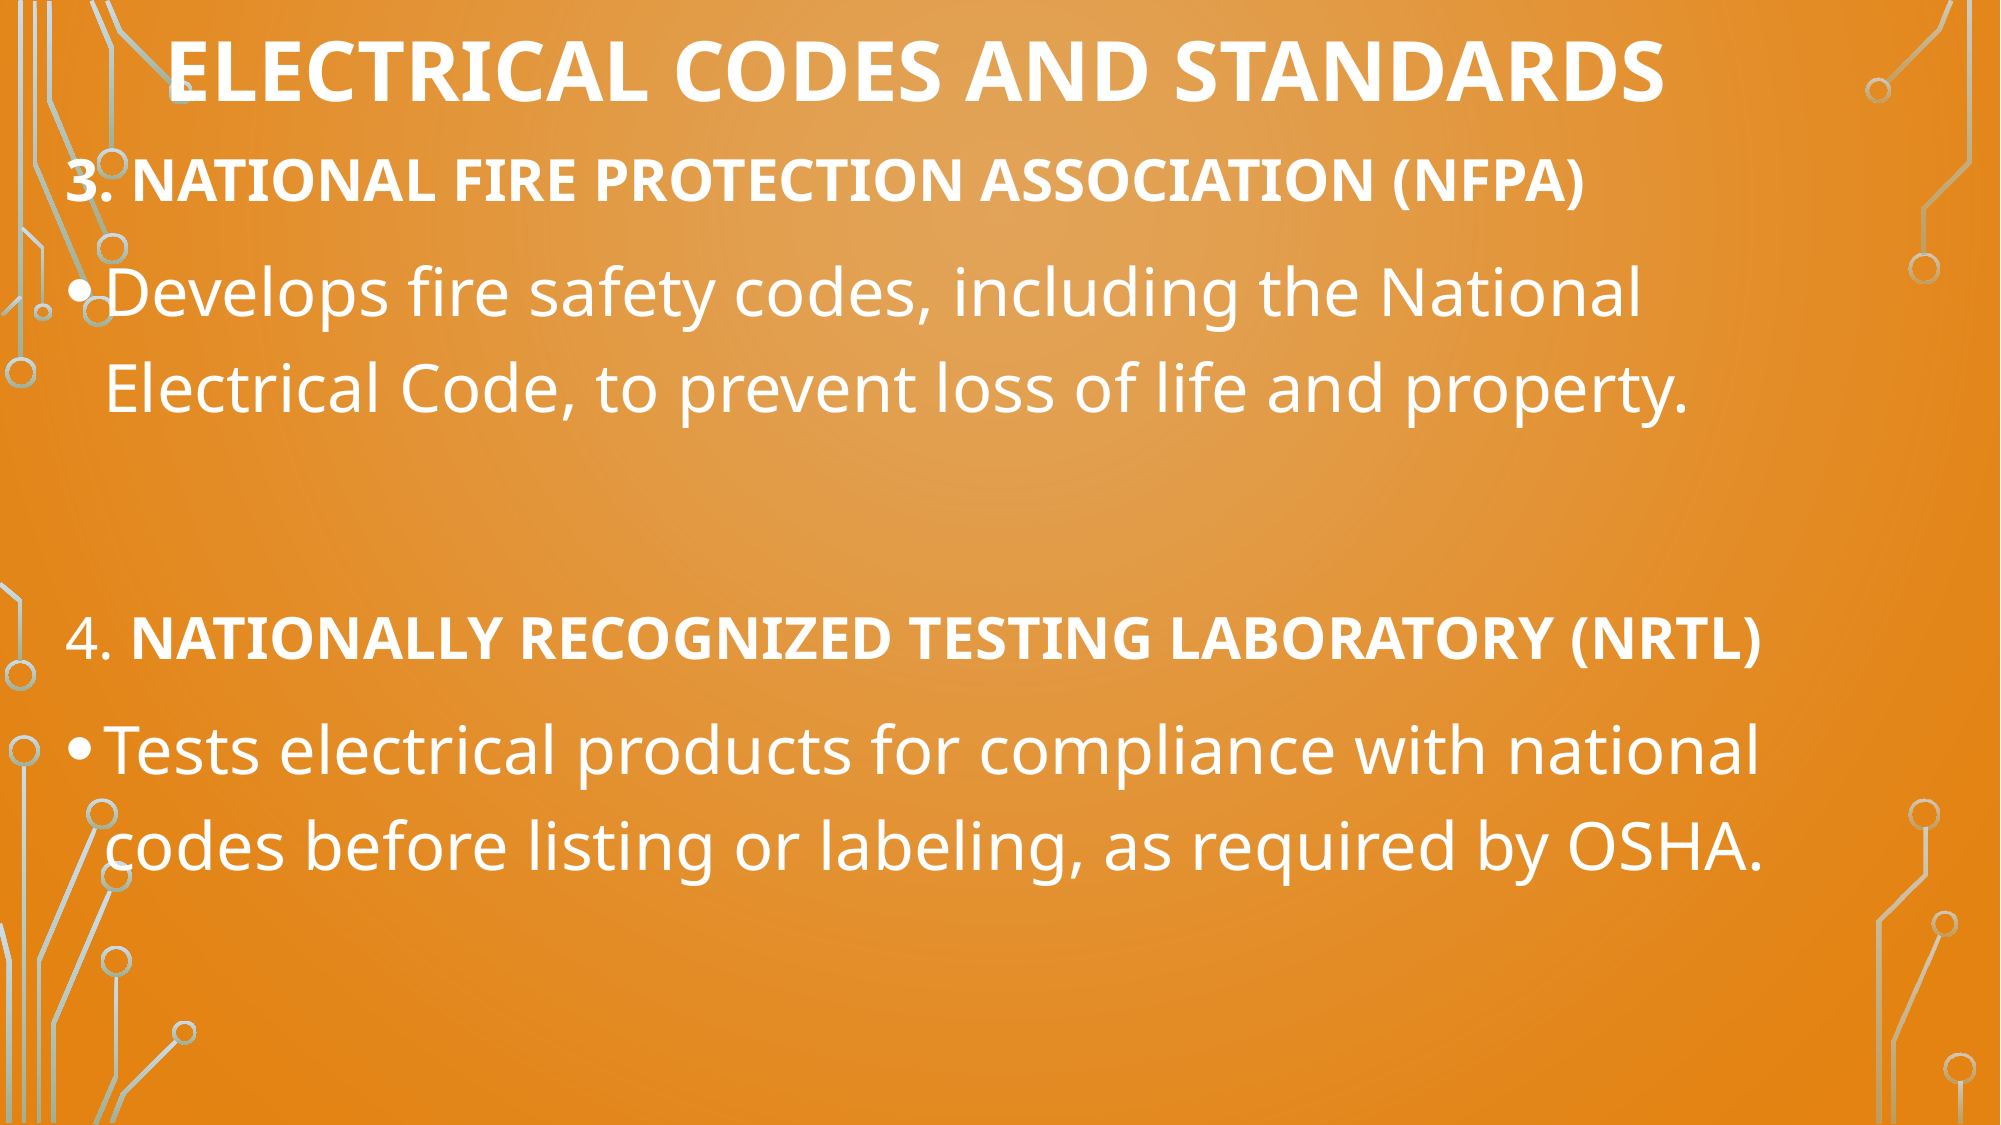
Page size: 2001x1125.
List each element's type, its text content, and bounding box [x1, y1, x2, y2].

title Electrical codes and standards [149, 0, 1775, 121]
list 3. NATIONAL FIRE PROTECTION ASSOCIATION (NFPA) Develops fire safety codes, including the National Electrical Code, to prevent loss of life and property. 4. NATIONALLY RECOGNIZED TESTING LABORATORY (NRTL) Tests electrical products for compliance with national codes before listing or labeling, as required by OSHA. [50, 121, 1893, 1055]
